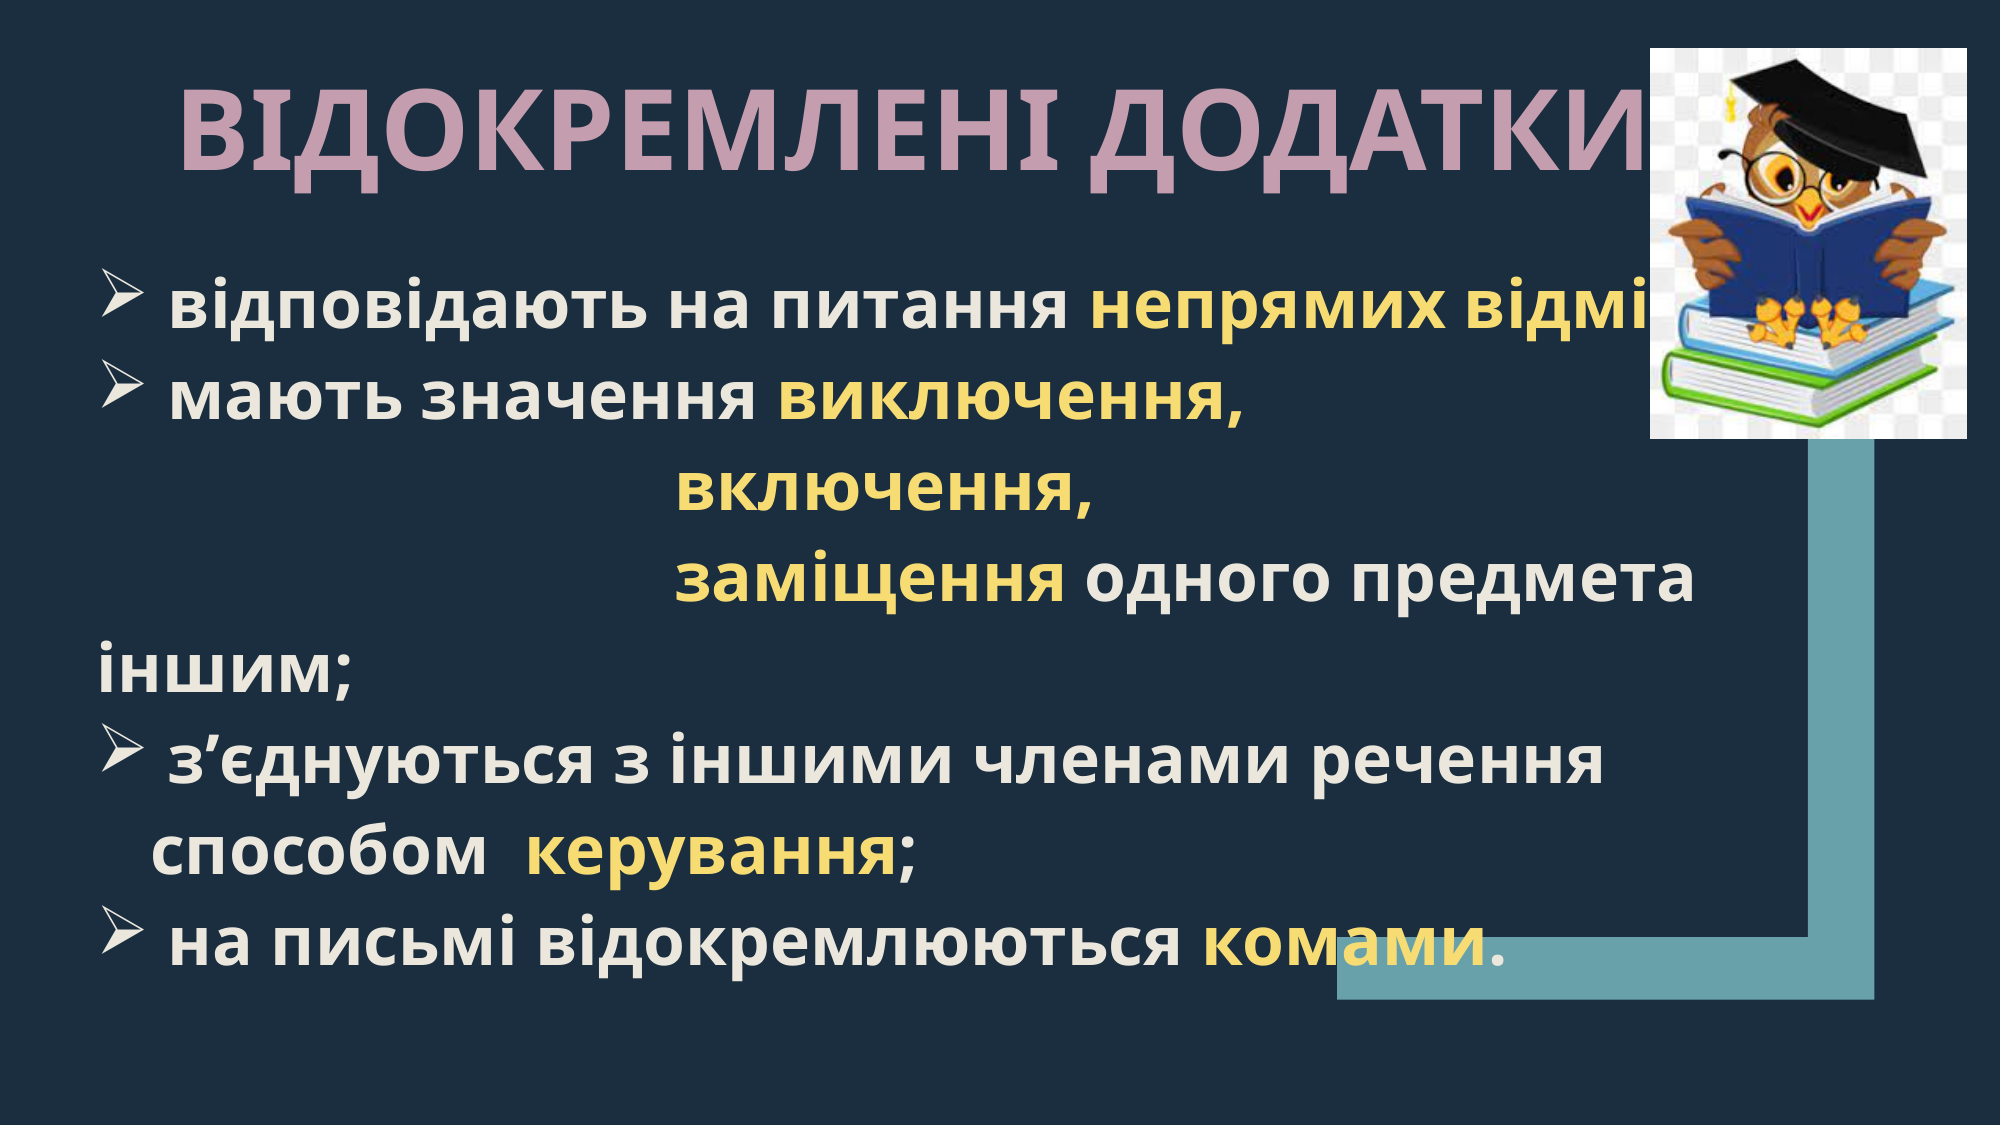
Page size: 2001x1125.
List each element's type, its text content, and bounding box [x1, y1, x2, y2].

title Відокремлені додатки [125, 56, 1650, 203]
picture [1650, 48, 1967, 439]
list відповідають на питання непрямих відмінків; мають значення виключення, включення, заміщення одного предмета іншим; з’єднуються з іншими членами речення способом керування; на письмі відокремлюються комами. [81, 243, 1844, 991]
